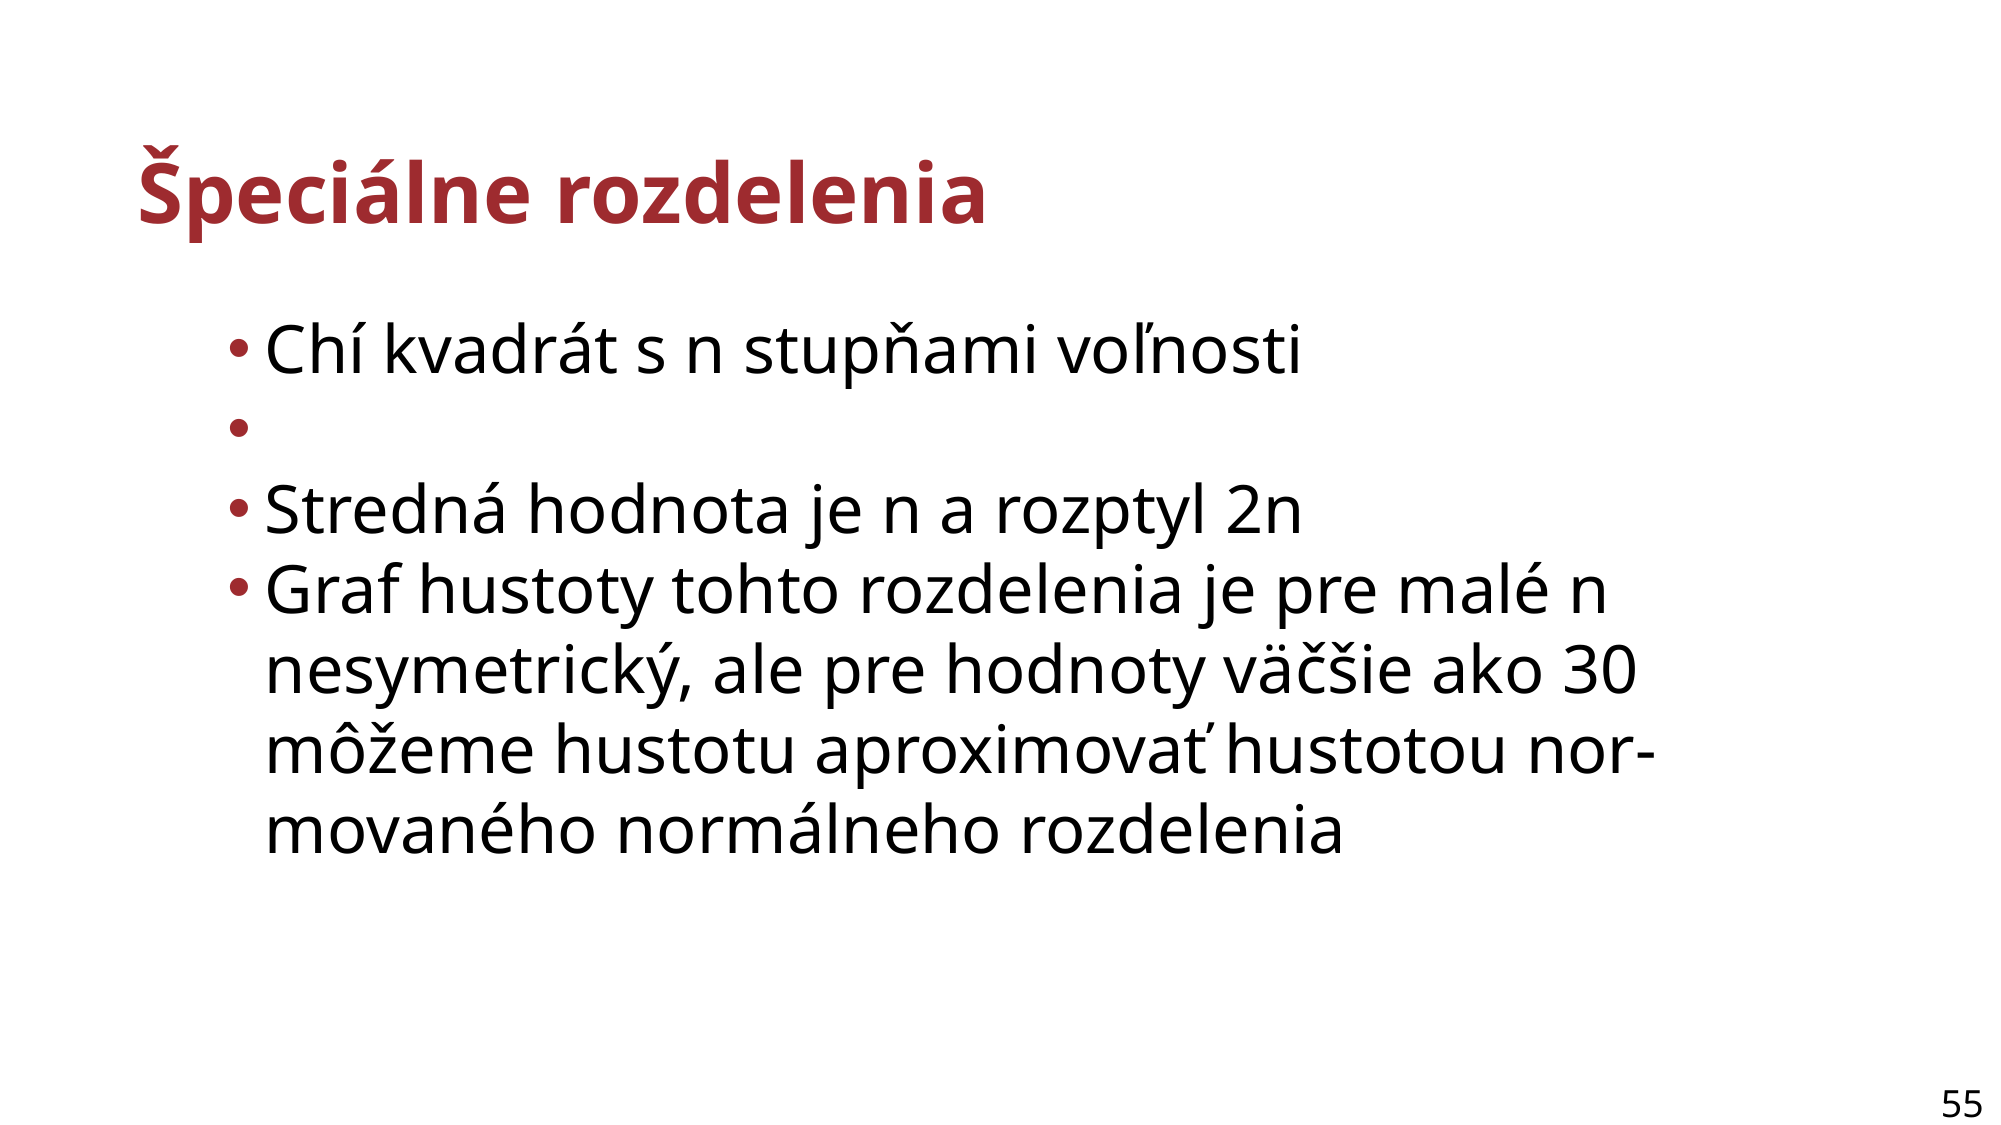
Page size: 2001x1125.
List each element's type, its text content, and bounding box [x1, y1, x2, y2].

title Špeciálne rozdelenia [137, 116, 1717, 278]
